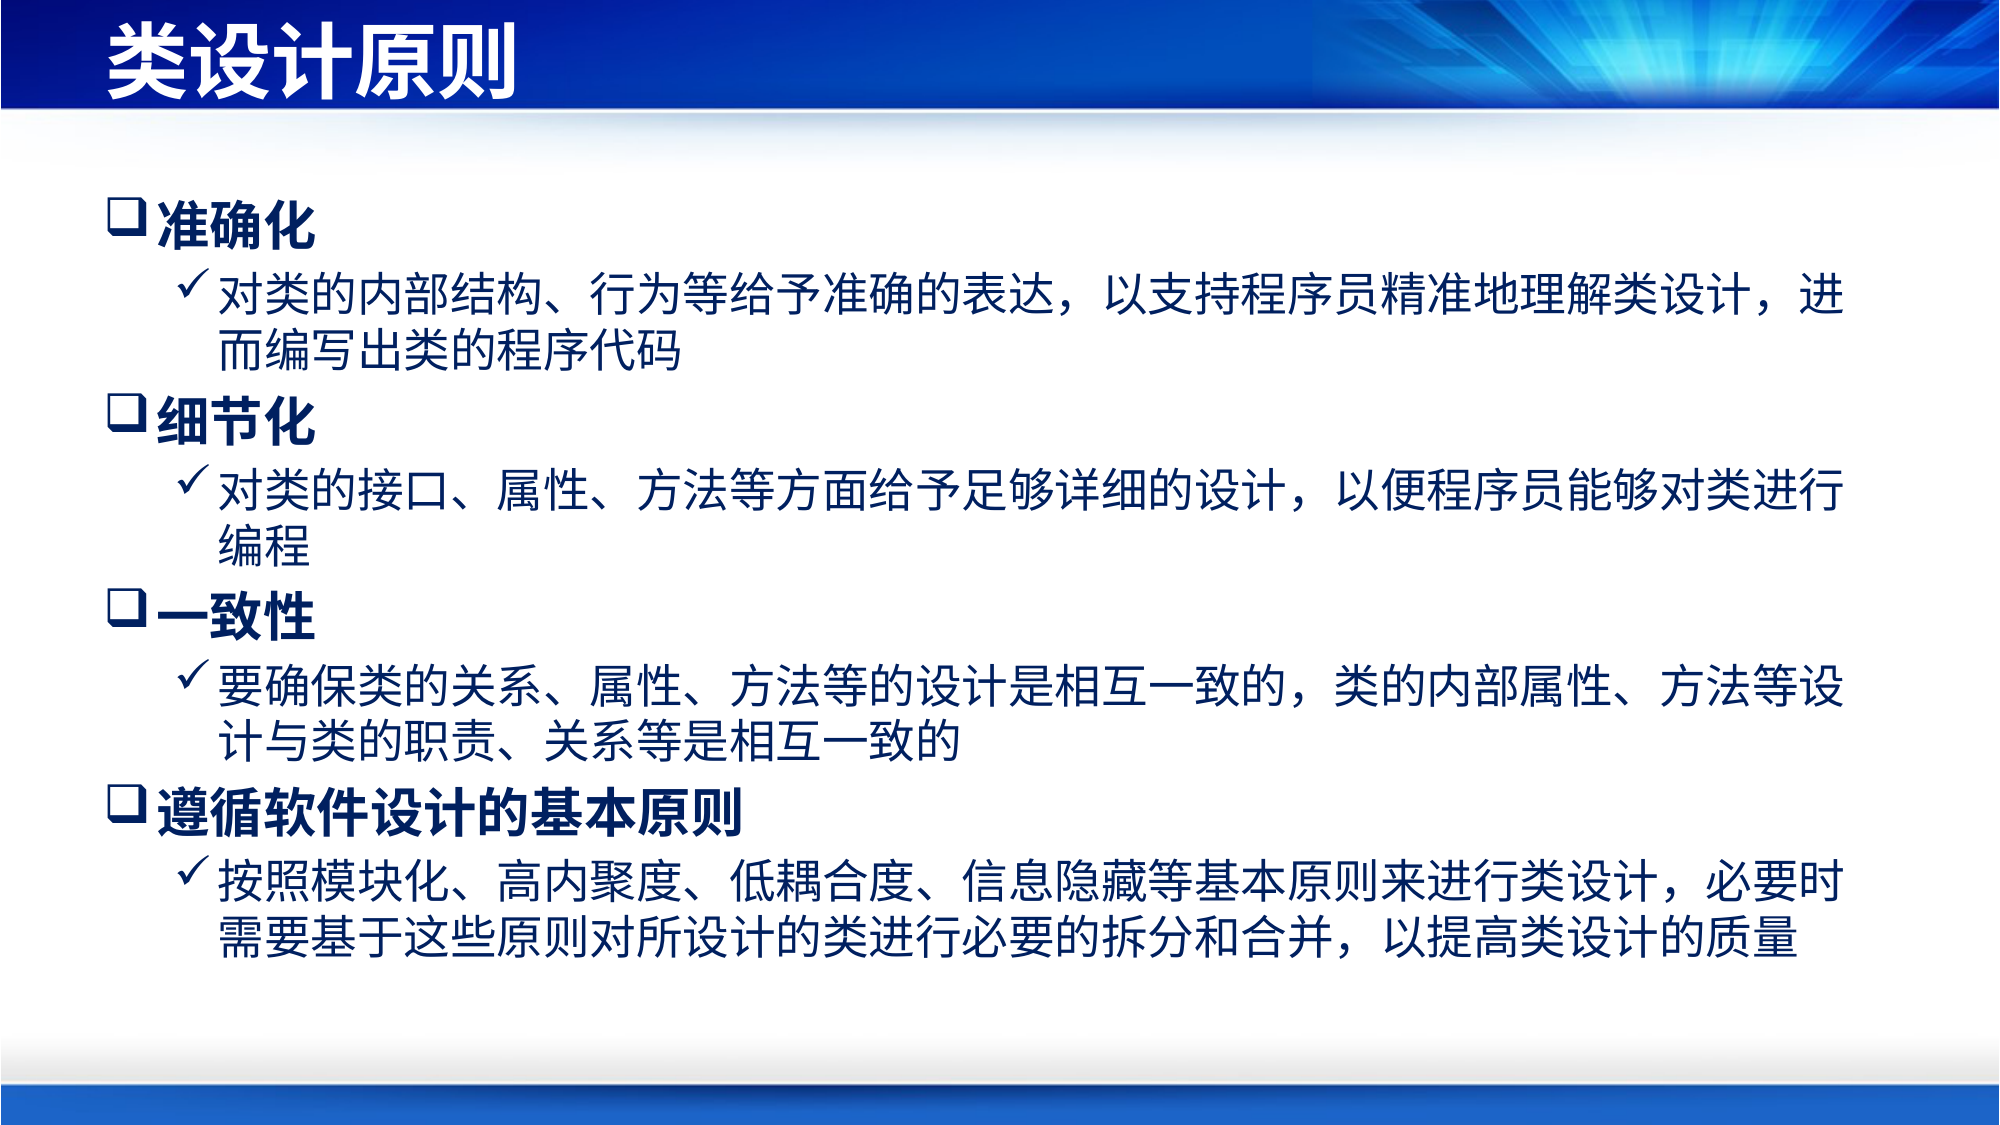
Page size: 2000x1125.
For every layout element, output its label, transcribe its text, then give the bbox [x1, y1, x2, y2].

title 类设计原则 [90, 1, 1880, 118]
picture [1, 0, 1999, 1125]
list 准确化 对类的内部结构、行为等给予准确的表达，以支持程序员精准地理解类设计，进而编写出类的程序代码 细节化 对类的接口、属性、方法等方面给予足够详细的设计，以便程序员能够对类进行编程 一致性 要确保类的关系、属性、方法等的设计是相互一致的，类的内部属性、方法等设计与类的职责、关系等是相互一致的 遵循软件设计的基本原则 按照模块化、高内聚度、低耦合度、信息隐藏等基本原则来进行类设计，必要时需要基于这些原则对所设计的类进行必要的拆分和合并，以提高类设计的质量 [88, 184, 1880, 1012]
